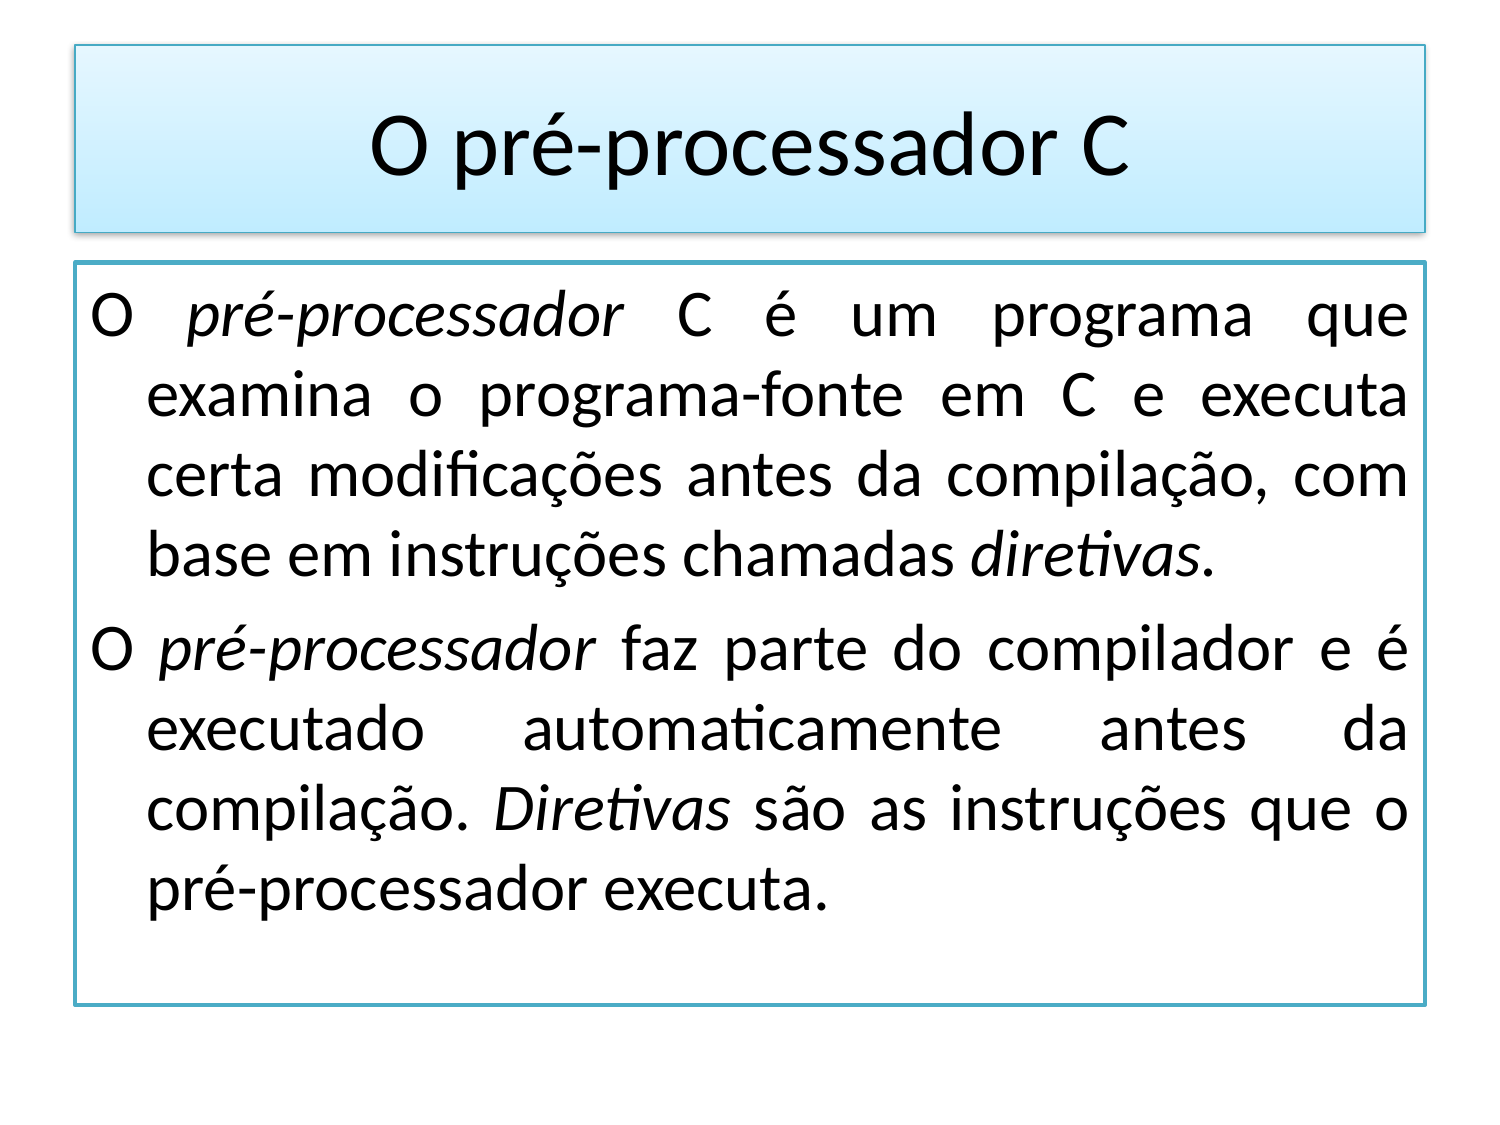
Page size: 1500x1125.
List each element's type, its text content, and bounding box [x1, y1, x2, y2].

list O pré-processador C é um programa que examina o programa-fonte em C e executa certa modificações antes da compilação, com base em instruções chamadas diretivas. O pré-processador faz parte do compilador e é executado automaticamente antes da compilação. Diretivas são as instruções que o pré-processador executa. [73, 260, 1427, 1007]
title O pré-processador C [74, 44, 1426, 233]
